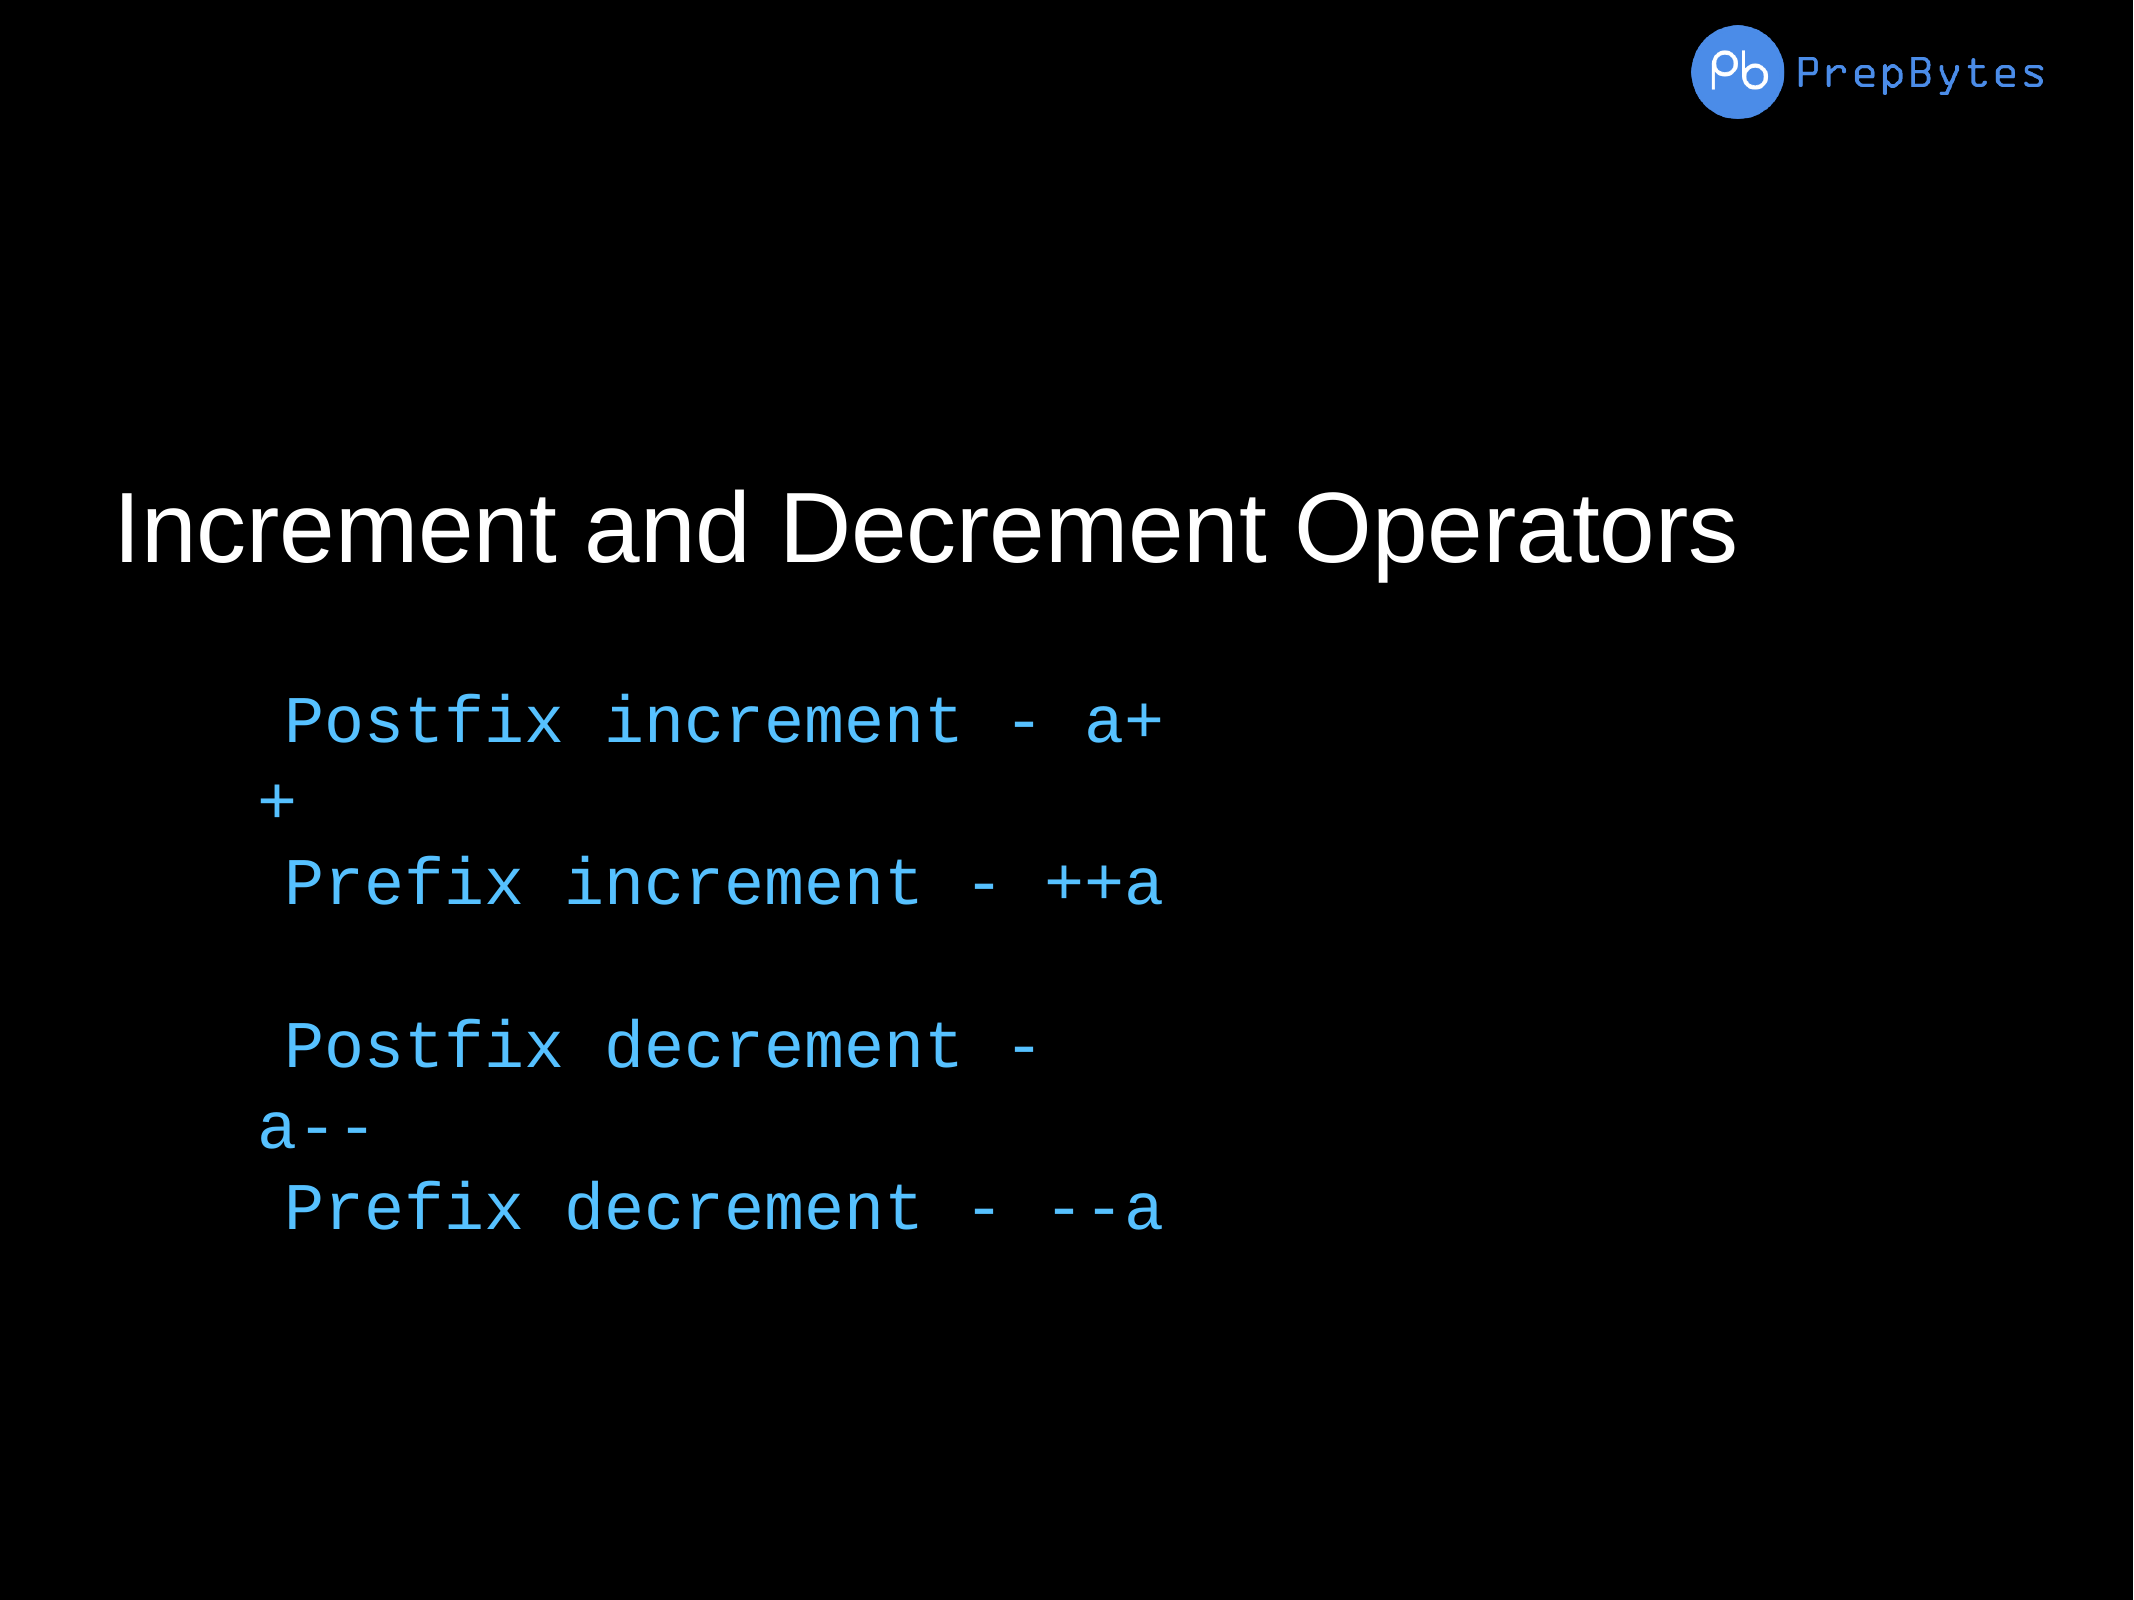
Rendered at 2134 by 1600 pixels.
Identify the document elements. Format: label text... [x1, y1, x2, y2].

text_box Postfix increment - a++ Prefix increment - ++a Postfix decrement - a-- Prefix decrement - --a [253, 751, 1183, 1167]
picture [1691, 25, 2049, 119]
text_box Increment and Decrement Operators [108, 351, 1745, 588]
